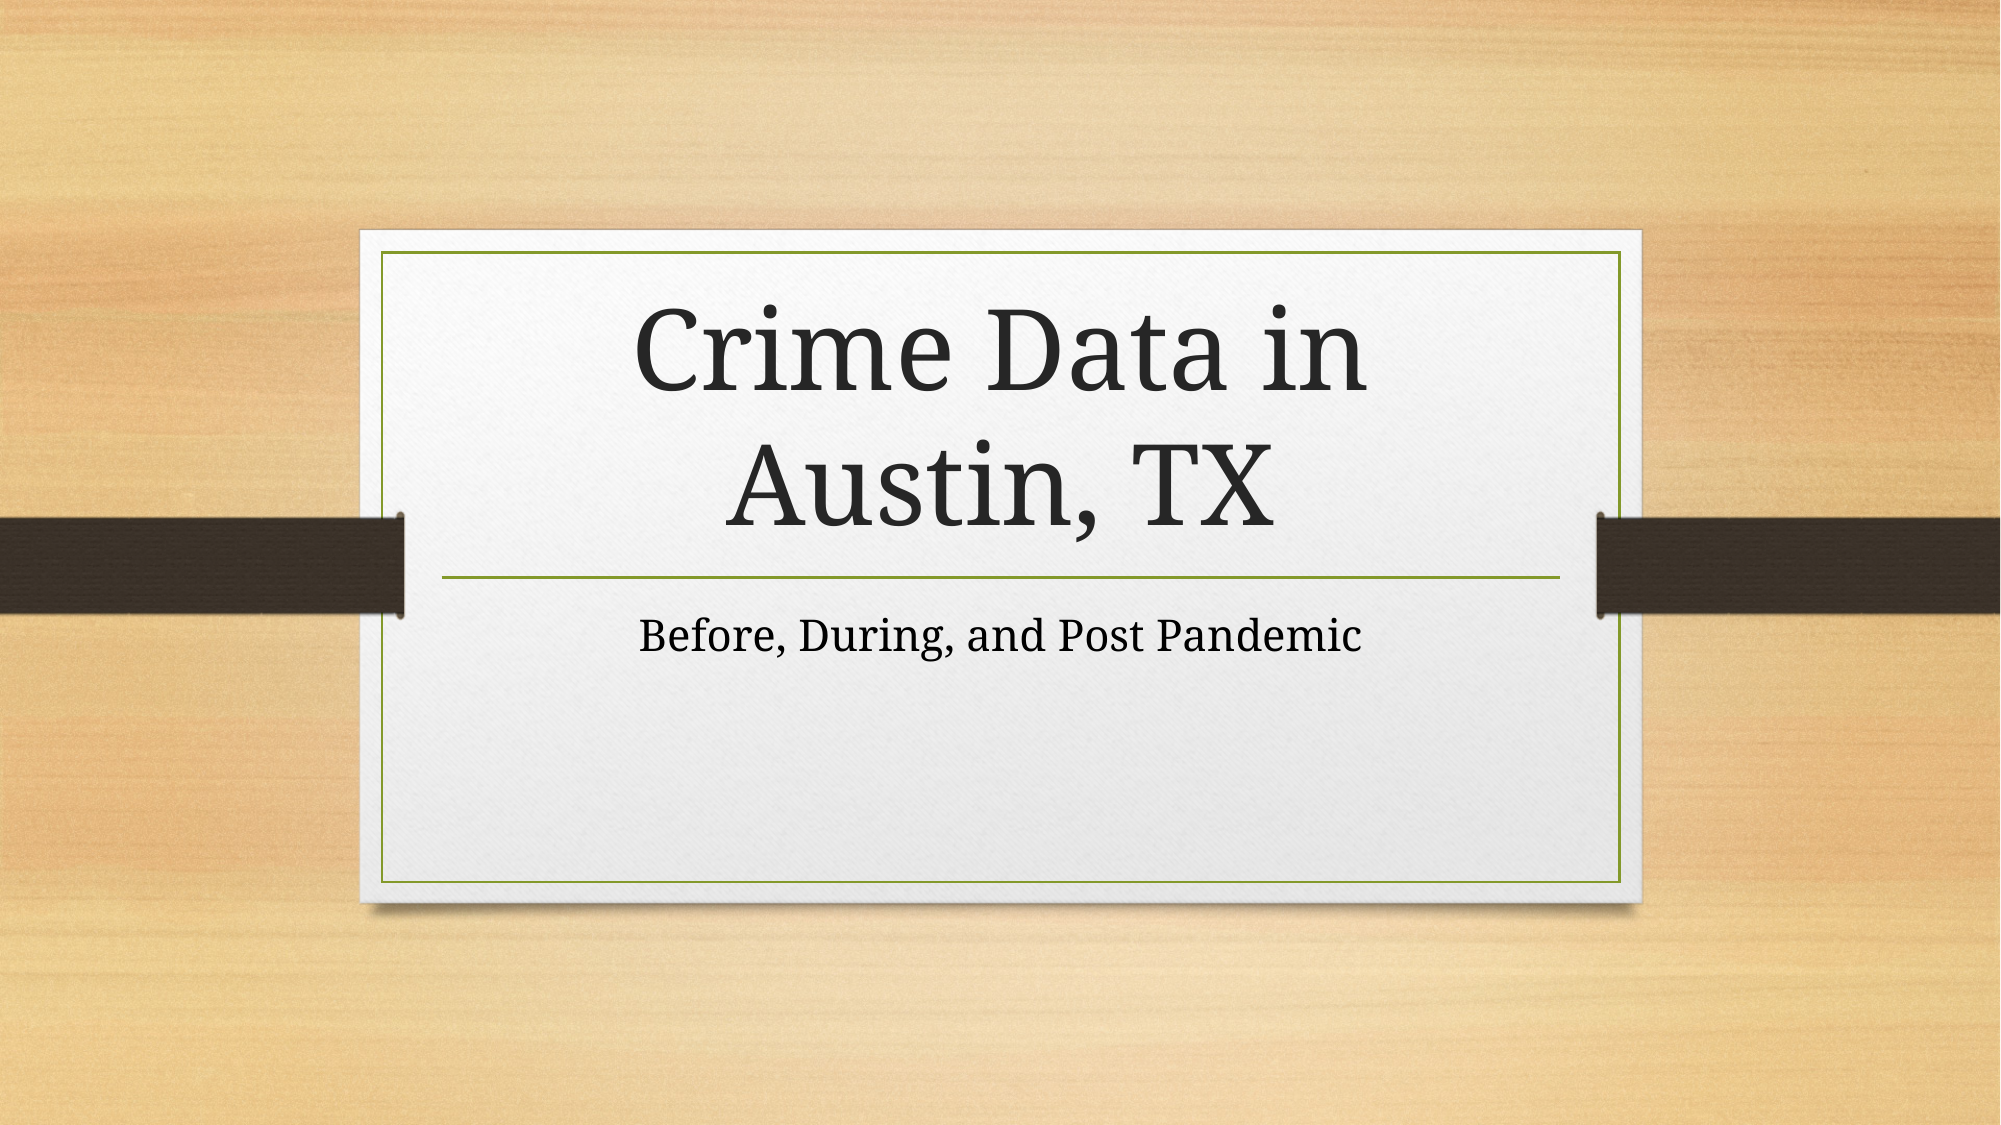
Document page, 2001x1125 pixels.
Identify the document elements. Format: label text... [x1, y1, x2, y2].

subtitle Before, During, and Post Pandemic [441, 600, 1560, 817]
picture [0, 0, 2001, 1125]
title Crime Data in Austin, TX [441, 306, 1560, 556]
